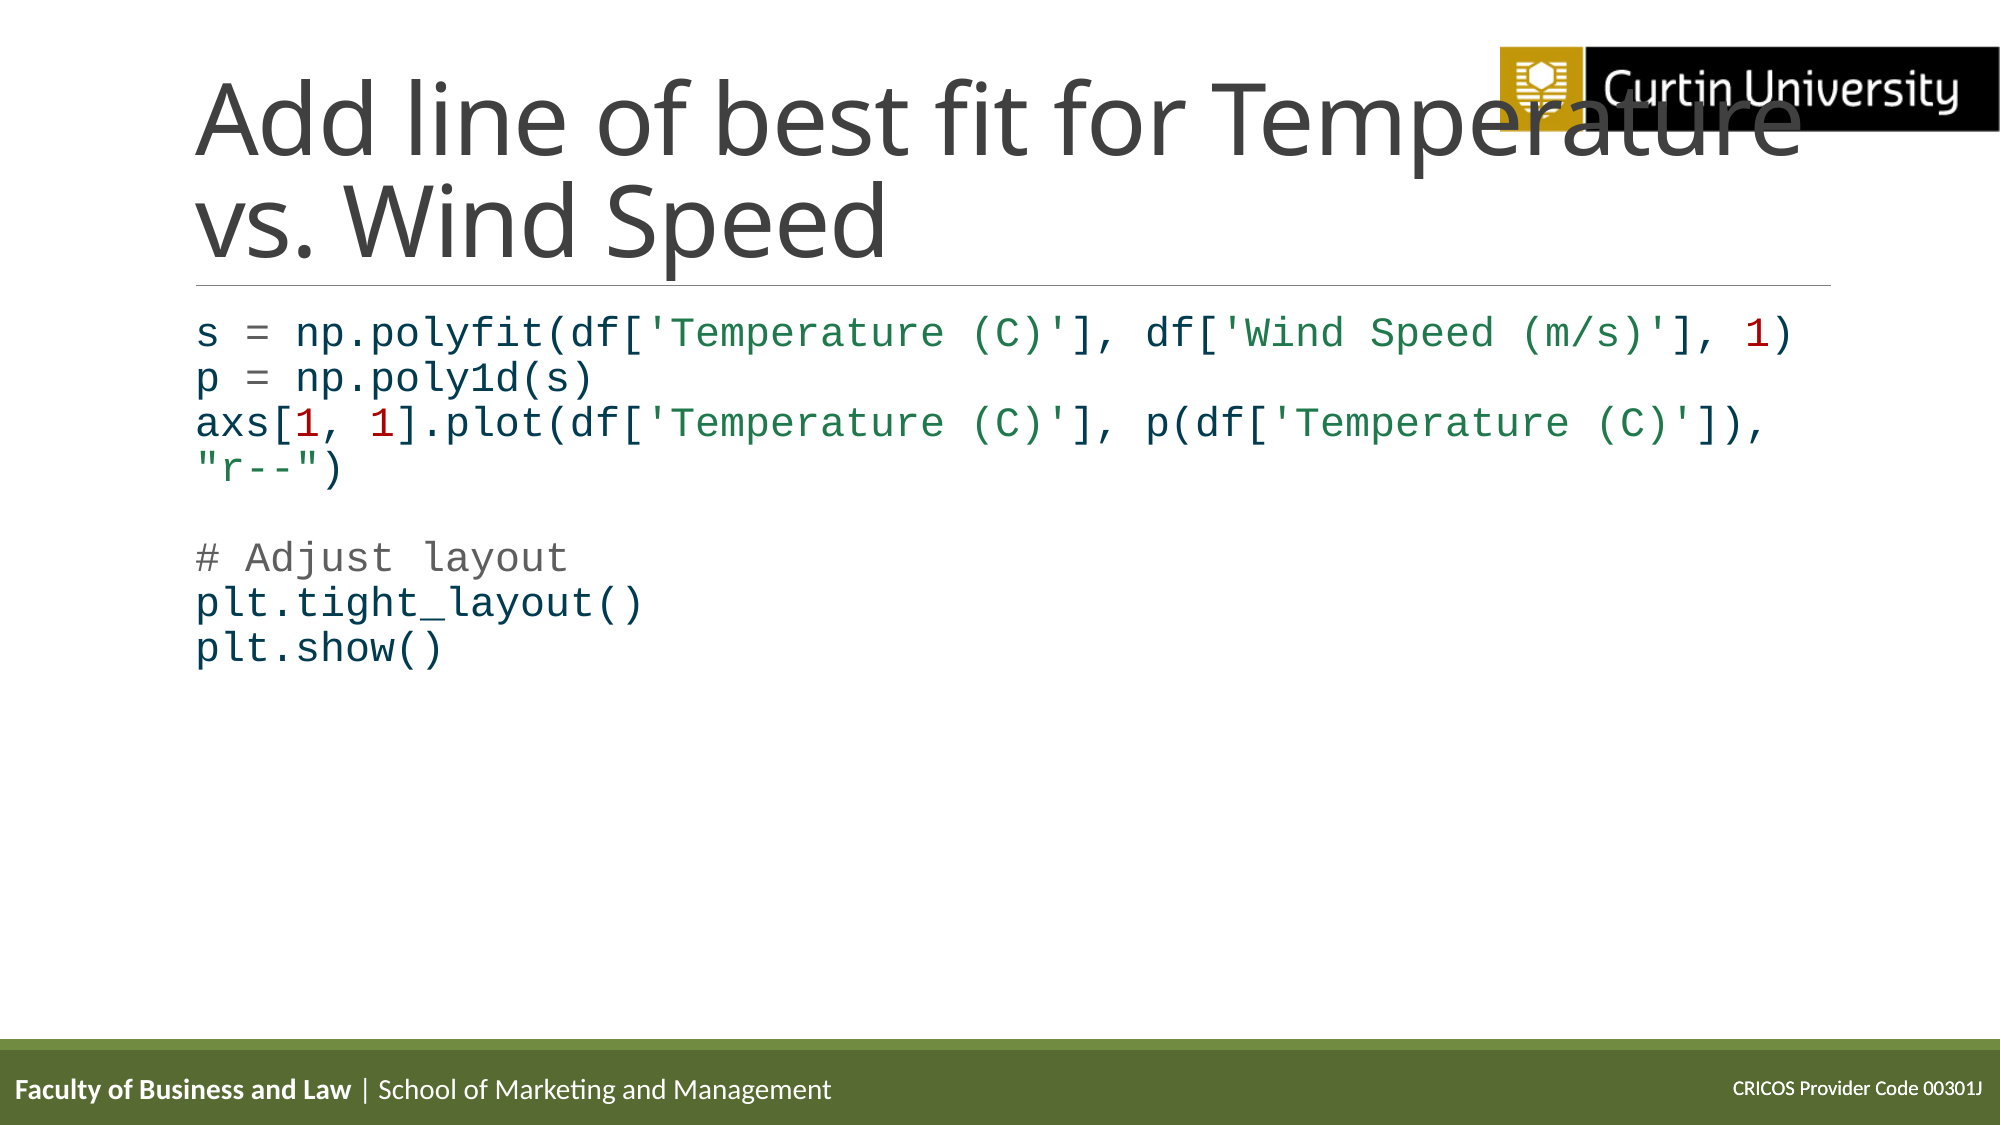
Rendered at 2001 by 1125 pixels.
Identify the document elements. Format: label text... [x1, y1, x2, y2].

picture [1500, 46, 2000, 132]
footer Faculty of Business and Law | School of Marketing and Management [0, 1057, 1646, 1118]
list s = np.polyfit(df['Temperature (C)'], df['Wind Speed (m/s)'], 1) p = np.poly1d(s) axs[1, 1].plot(df['Temperature (C)'], p(df['Temperature (C)']), "r--") # Adjust layout plt.tight_layout() plt.show() [180, 302, 1830, 963]
title Add line of best fit for Temperature vs. Wind Speed [180, 47, 1830, 285]
